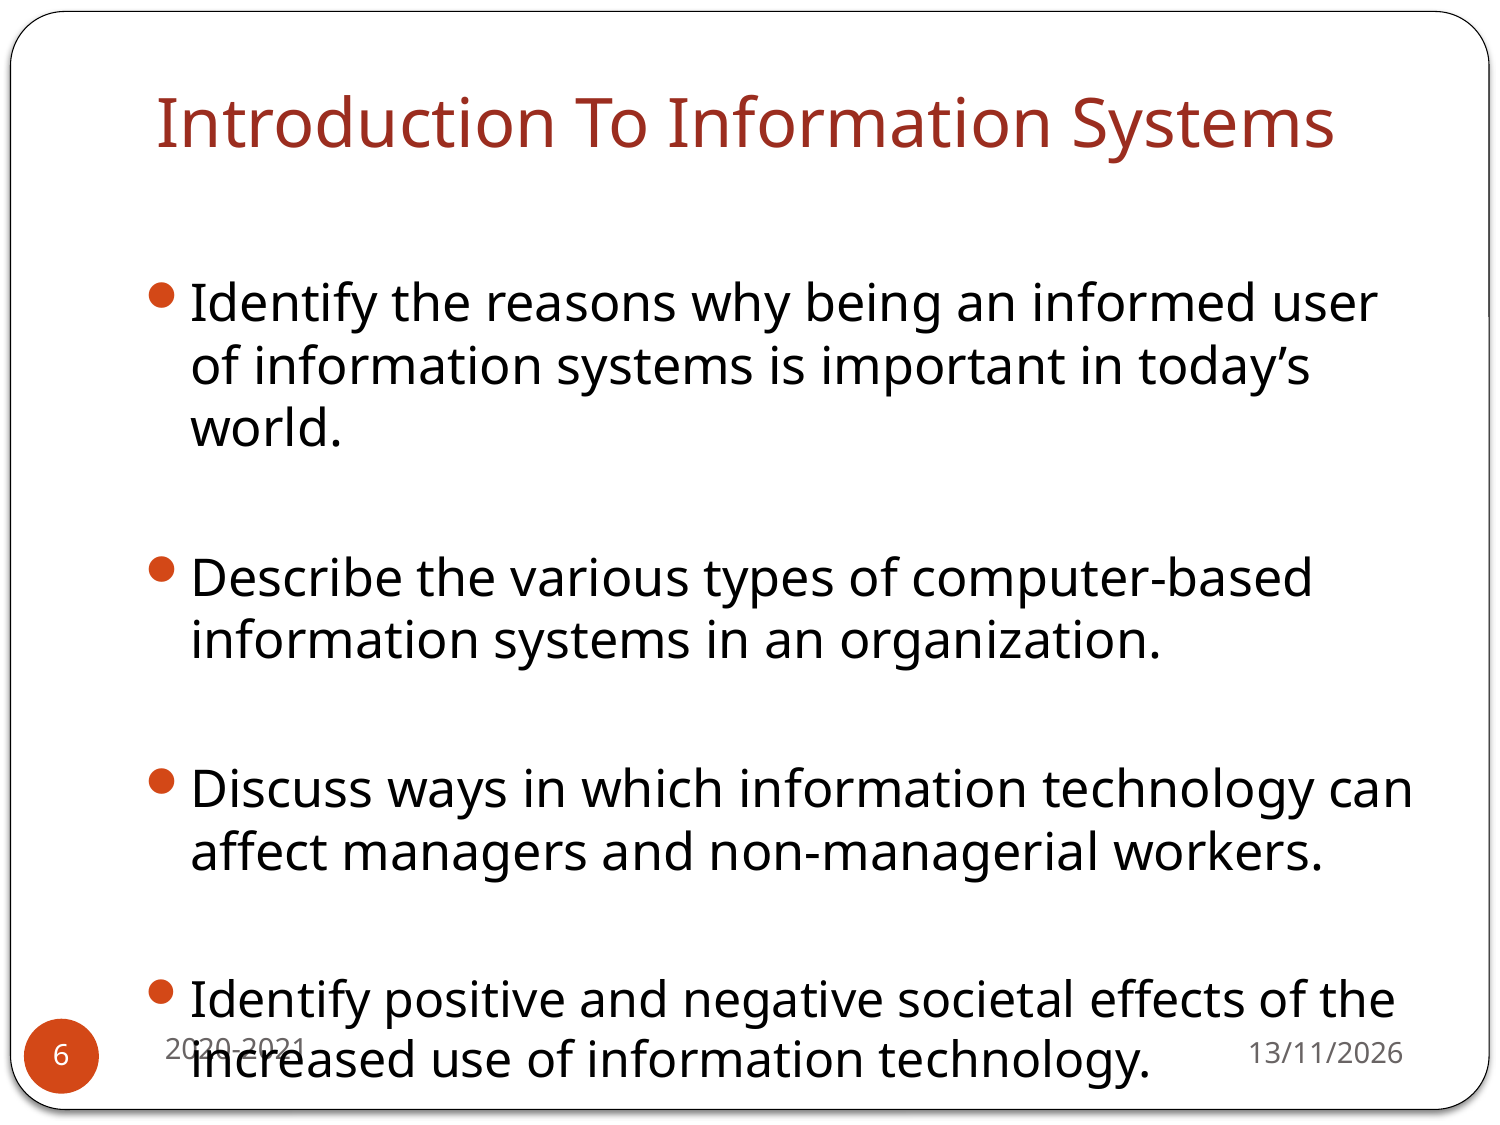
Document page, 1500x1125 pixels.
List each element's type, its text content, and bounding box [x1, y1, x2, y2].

text_box Introduction To Information Systems [142, 71, 1443, 225]
slide_number 6 [23, 1018, 99, 1094]
text_box Identify the reasons why being an informed user of information systems is important in today’s world. Describe the various types of computer-based information systems in an organization. Discuss ways in which information technology can affect managers and non-managerial workers. Identify positive and negative societal effects of the increased use of information technology. [130, 262, 1455, 1092]
